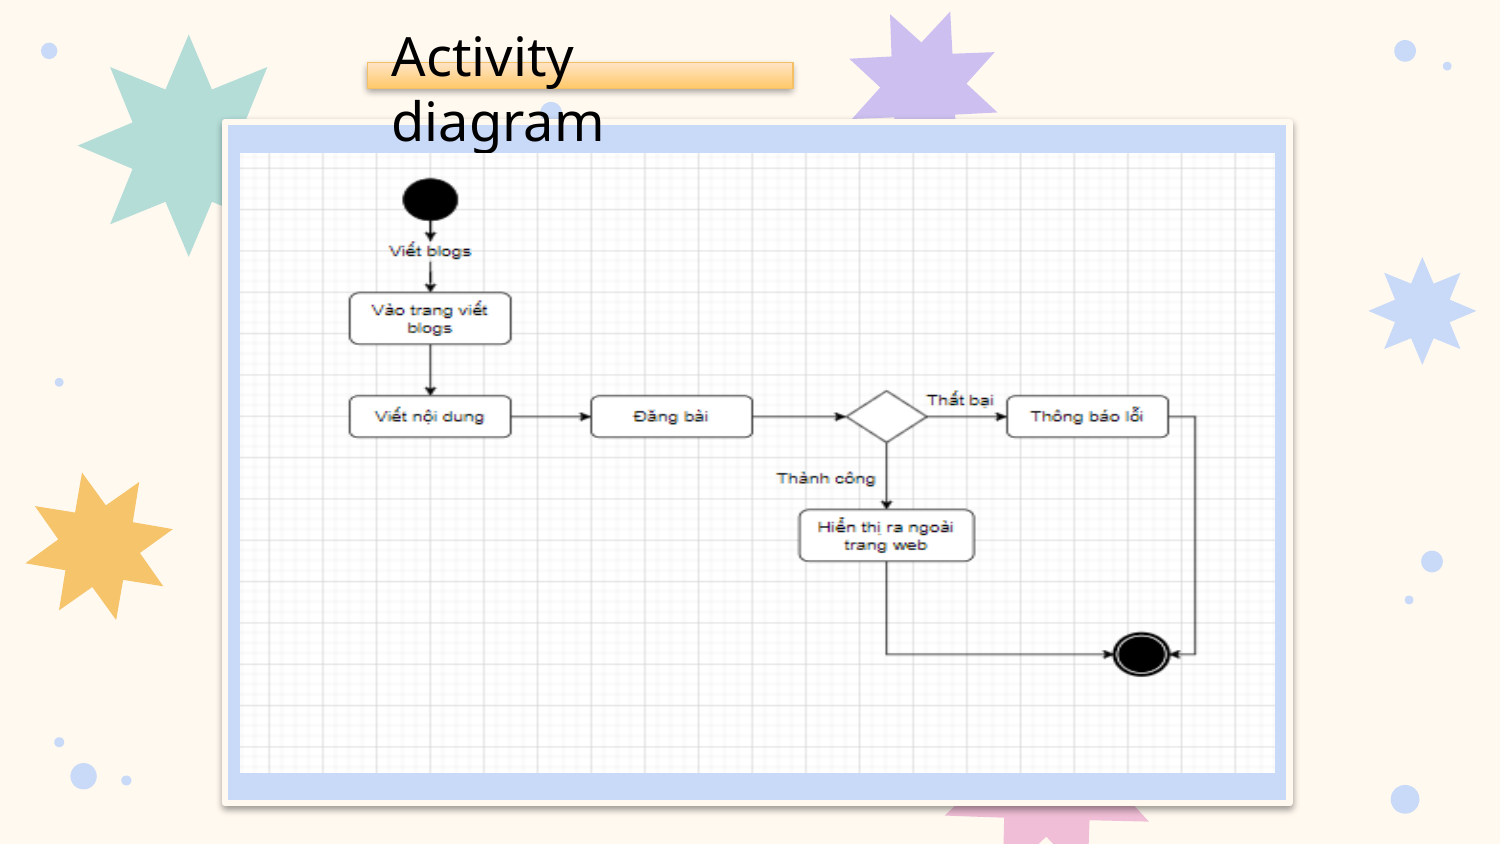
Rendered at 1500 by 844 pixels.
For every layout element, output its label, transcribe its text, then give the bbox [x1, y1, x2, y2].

text_box [367, 62, 376, 89]
text_box [222, 119, 1293, 806]
picture [239, 152, 1276, 773]
text_box Activity diagram [376, 15, 803, 151]
